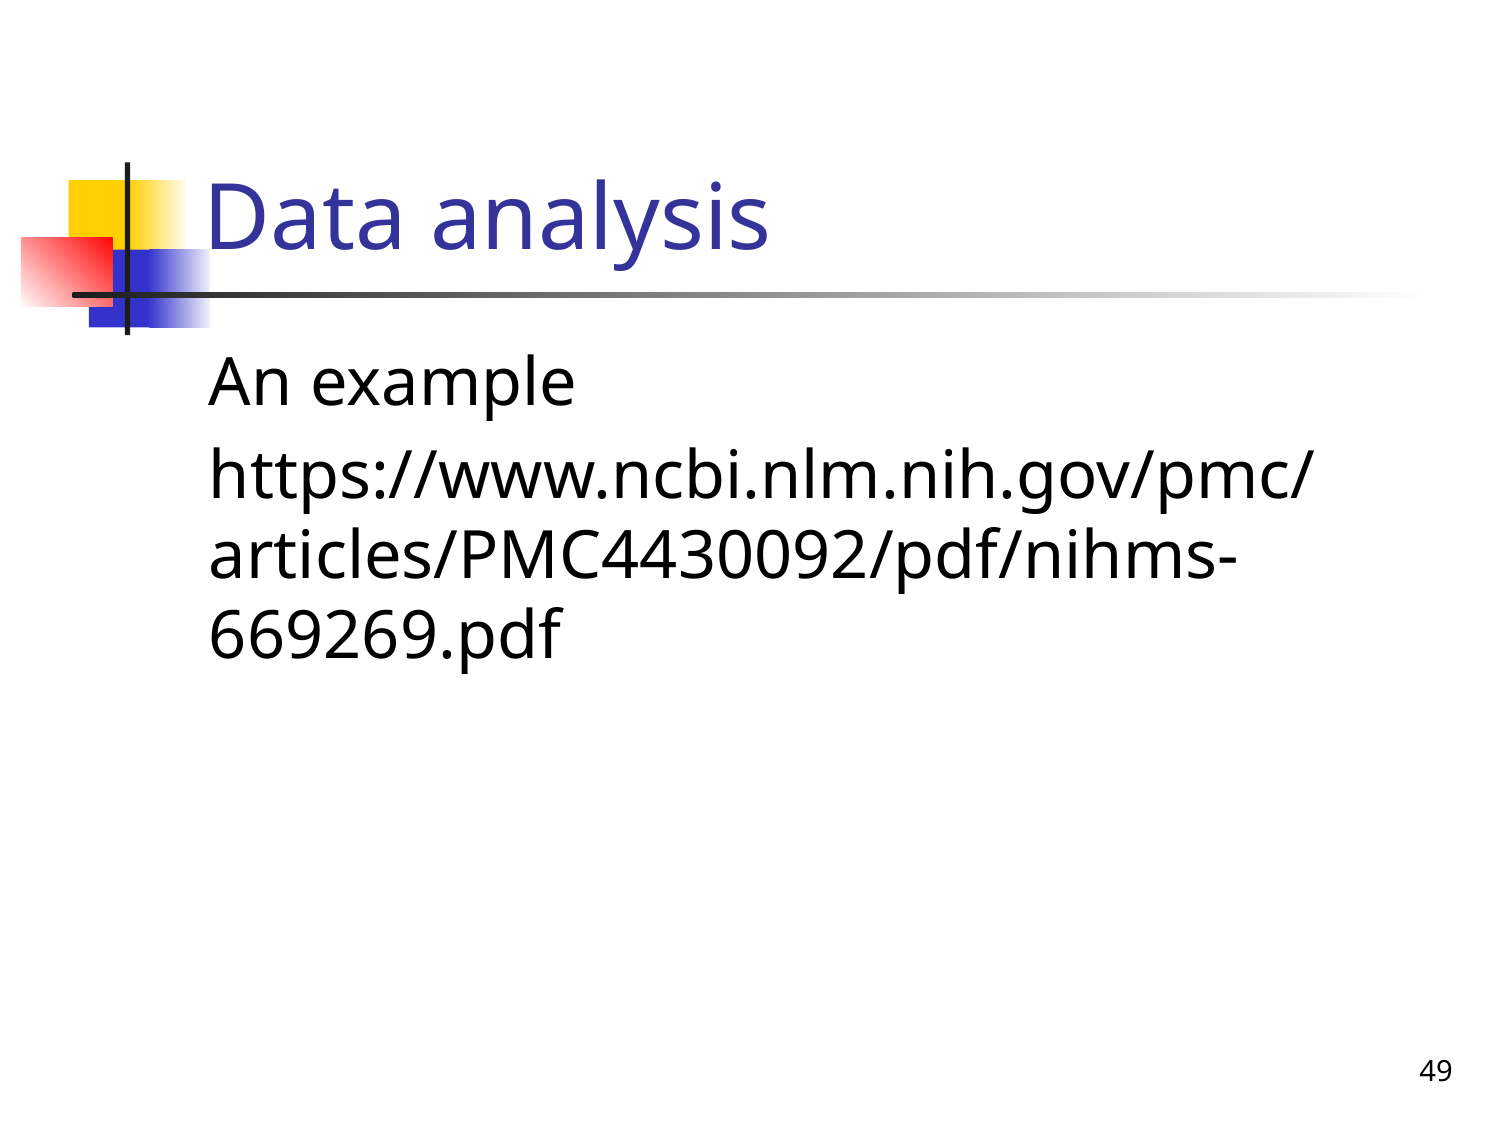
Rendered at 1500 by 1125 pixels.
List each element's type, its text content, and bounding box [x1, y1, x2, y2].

list An example https://www.ncbi.nlm.nih.gov/pmc/articles/PMC4430092/pdf/nihms-669269.pdf [193, 330, 1470, 1007]
title Data analysis [188, 34, 1468, 276]
slide_number 49 [1154, 1023, 1468, 1100]
